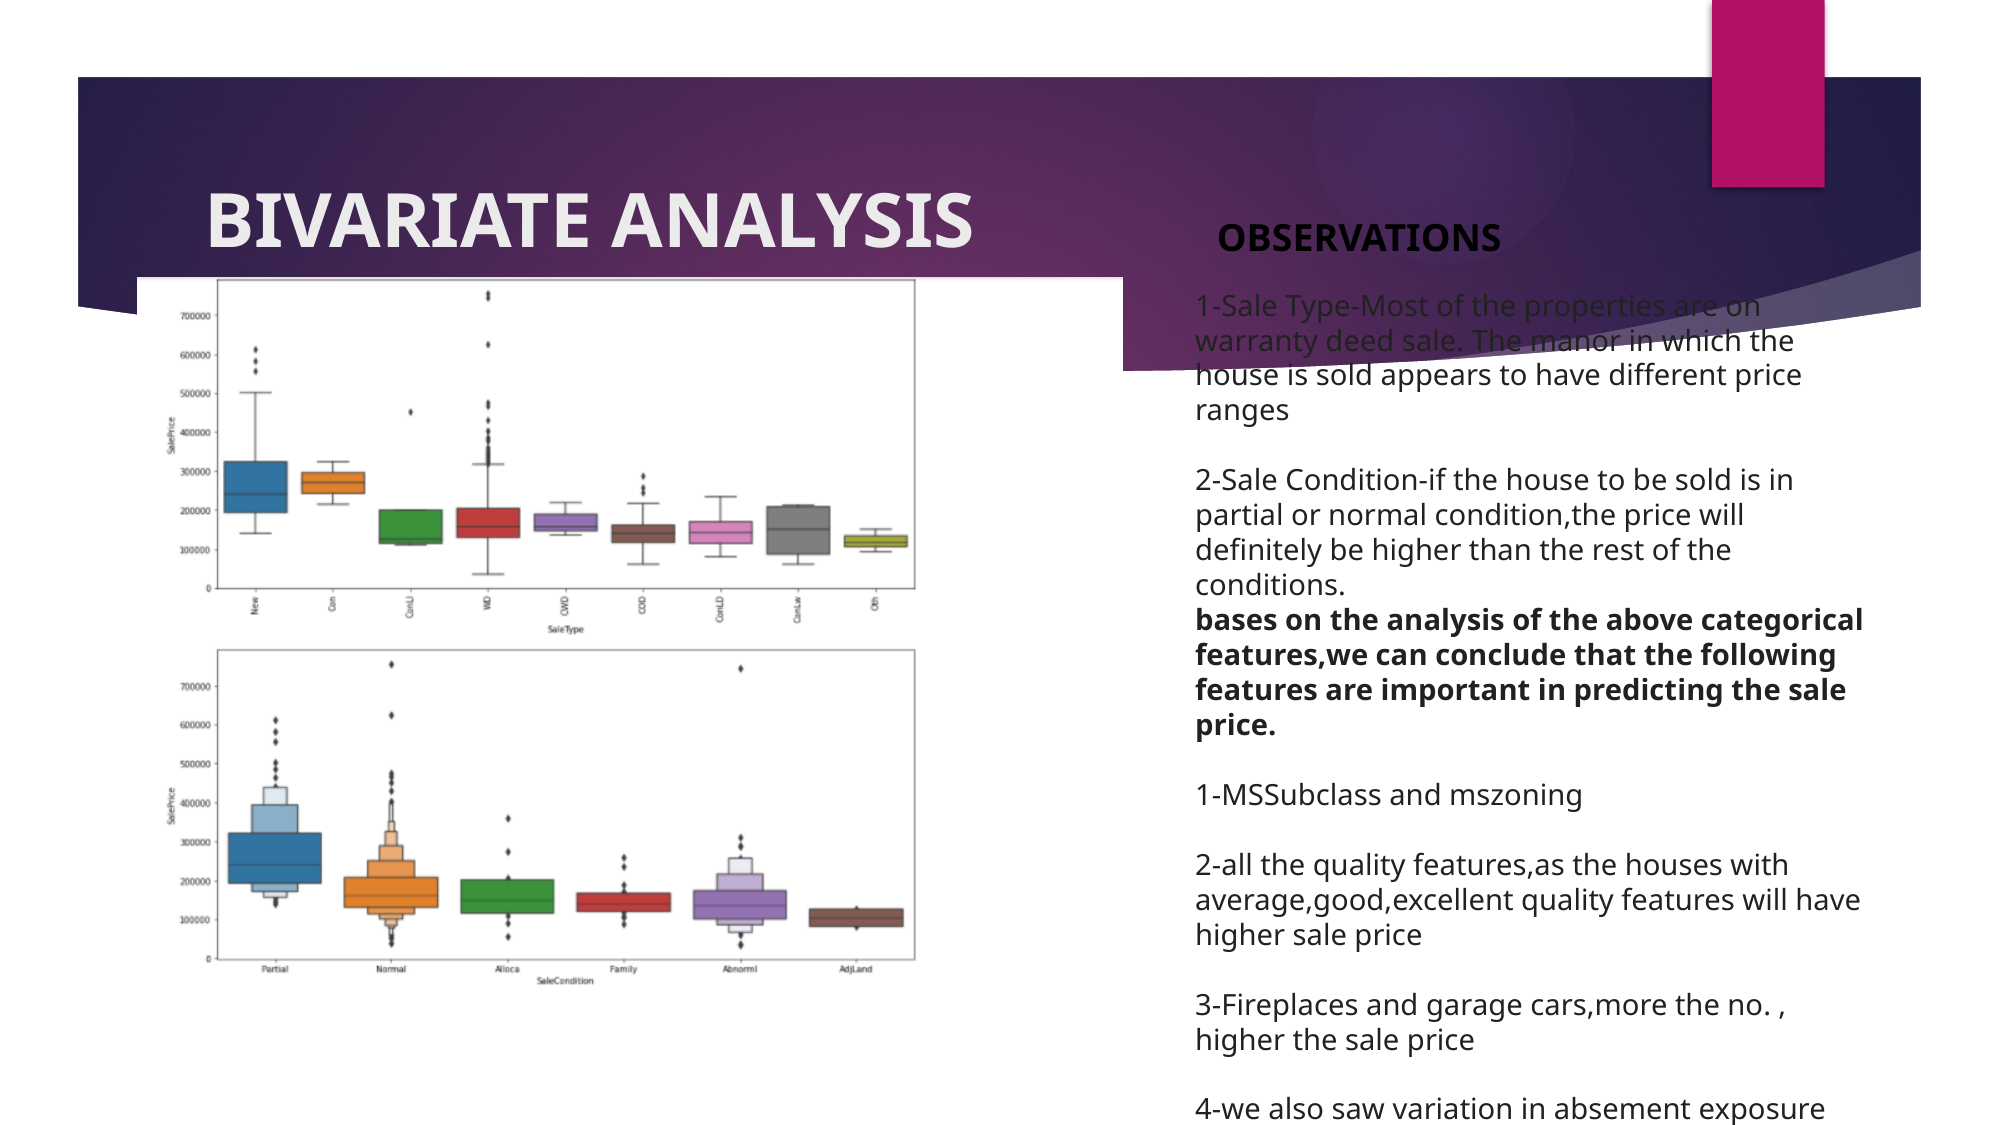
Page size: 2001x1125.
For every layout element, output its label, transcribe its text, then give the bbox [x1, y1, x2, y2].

title BIVARIATE ANALYSIS [189, 159, 1627, 276]
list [137, 277, 1123, 992]
text_box 1-Sale Type-Most of the properties are on warranty deed sale. The manor in which the house is sold appears to have different price ranges 2-Sale Condition-if the house to be sold is in partial or normal condition,the price will definitely be higher than the rest of the conditions. bases on the analysis of the above categorical features,we can conclude that the following features are important in predicting the sale price. 1-MSSubclass and mszoning 2-all the quality features,as the houses with average,good,excellent quality features will have higher sale price 3-Fireplaces and garage cars,more the no. , higher the sale price 4-we also saw variation in absement exposure 5-And lastly sale type and sale condition are also one of the important features [1180, 279, 1892, 1125]
text_box OBSERVATIONS [1202, 206, 1727, 312]
